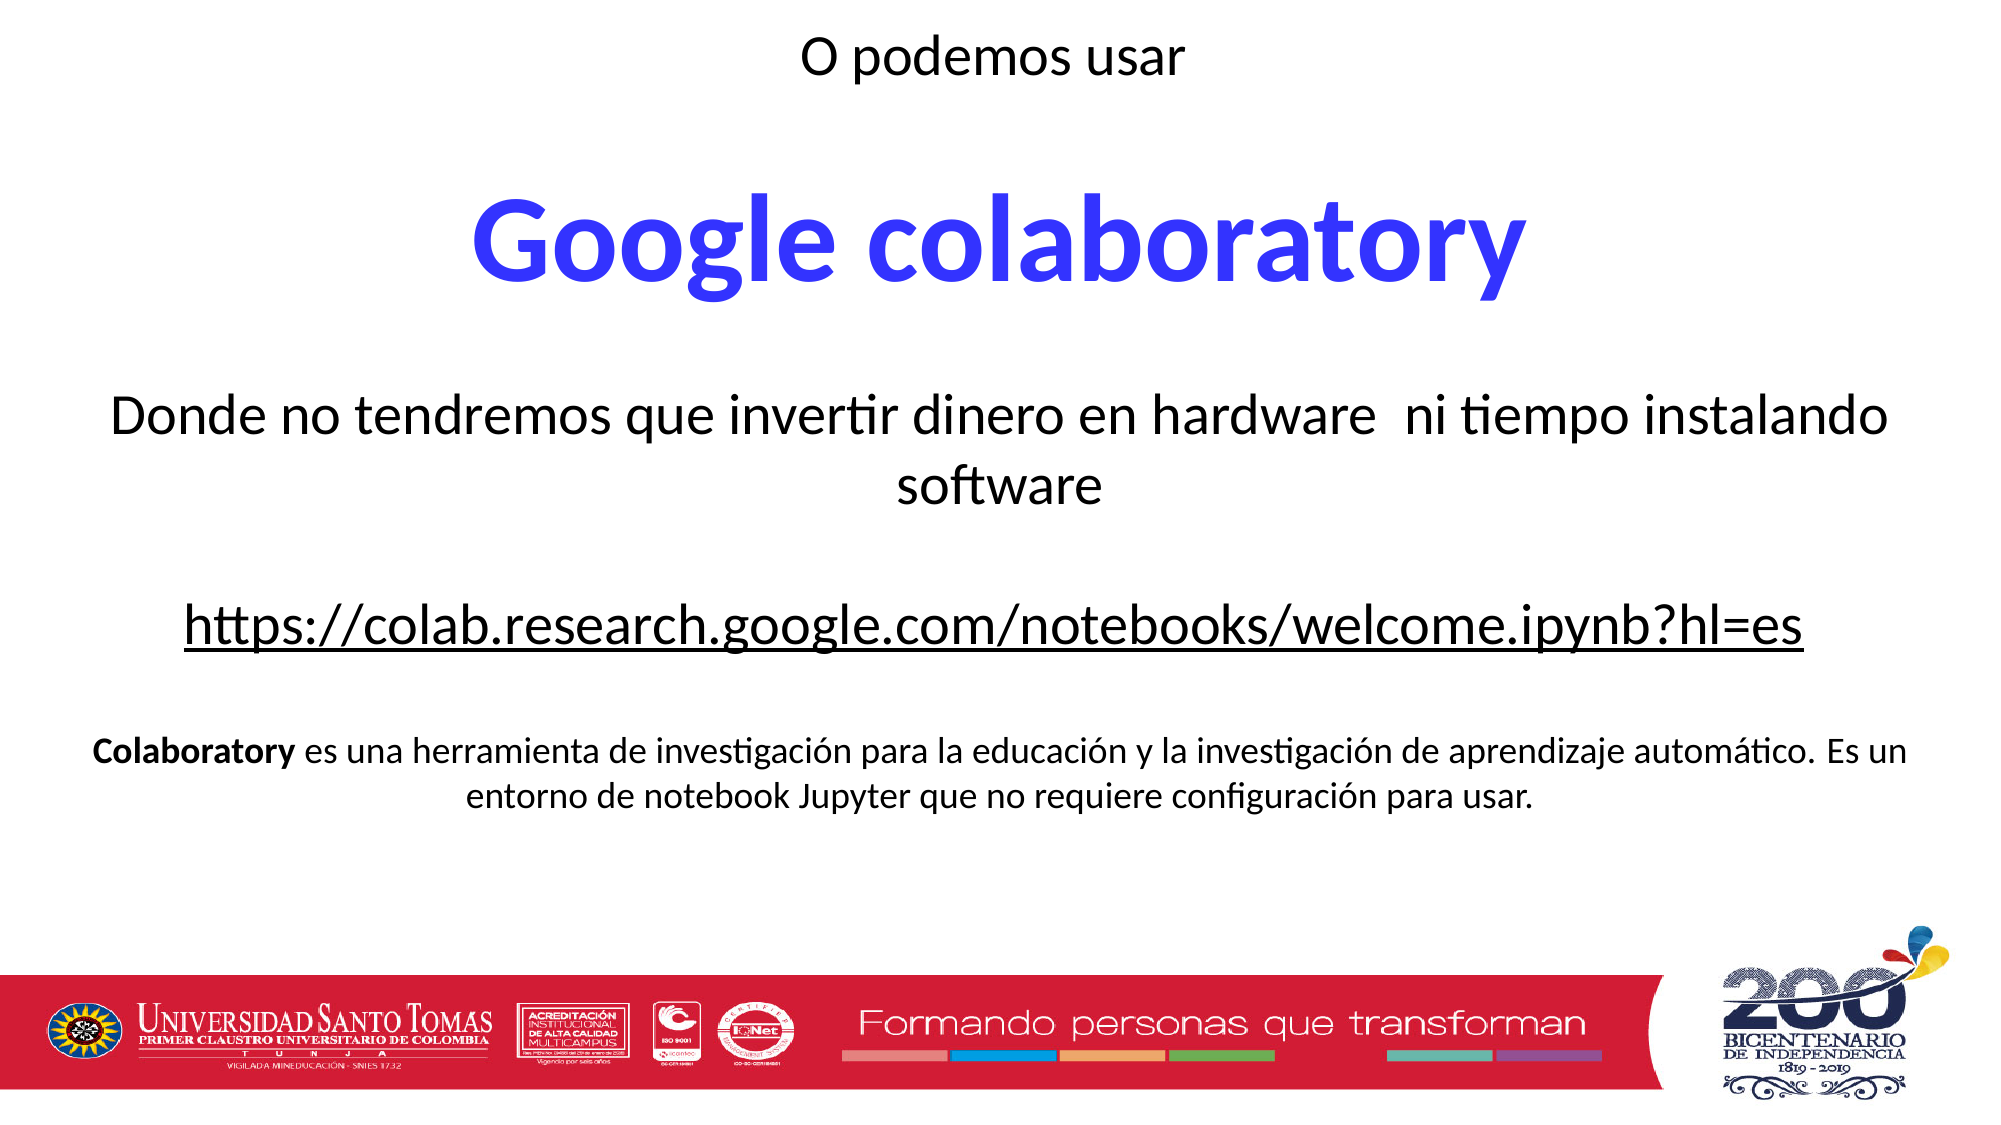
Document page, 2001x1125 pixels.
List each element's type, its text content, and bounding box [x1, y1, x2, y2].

picture [0, 1, 2000, 1124]
text_box O podemos usar Google colaboratory Donde no tendremos que invertir dinero en hardware ni tiempo instalando software https://colab.research.google.com/notebooks/welcome.ipynb?hl=es Colaboratory es una herramienta de investigación para la educación y la investigación de aprendizaje automático. Es un entorno de notebook Jupyter que no requiere configuración para usar. [20, 9, 1980, 824]
